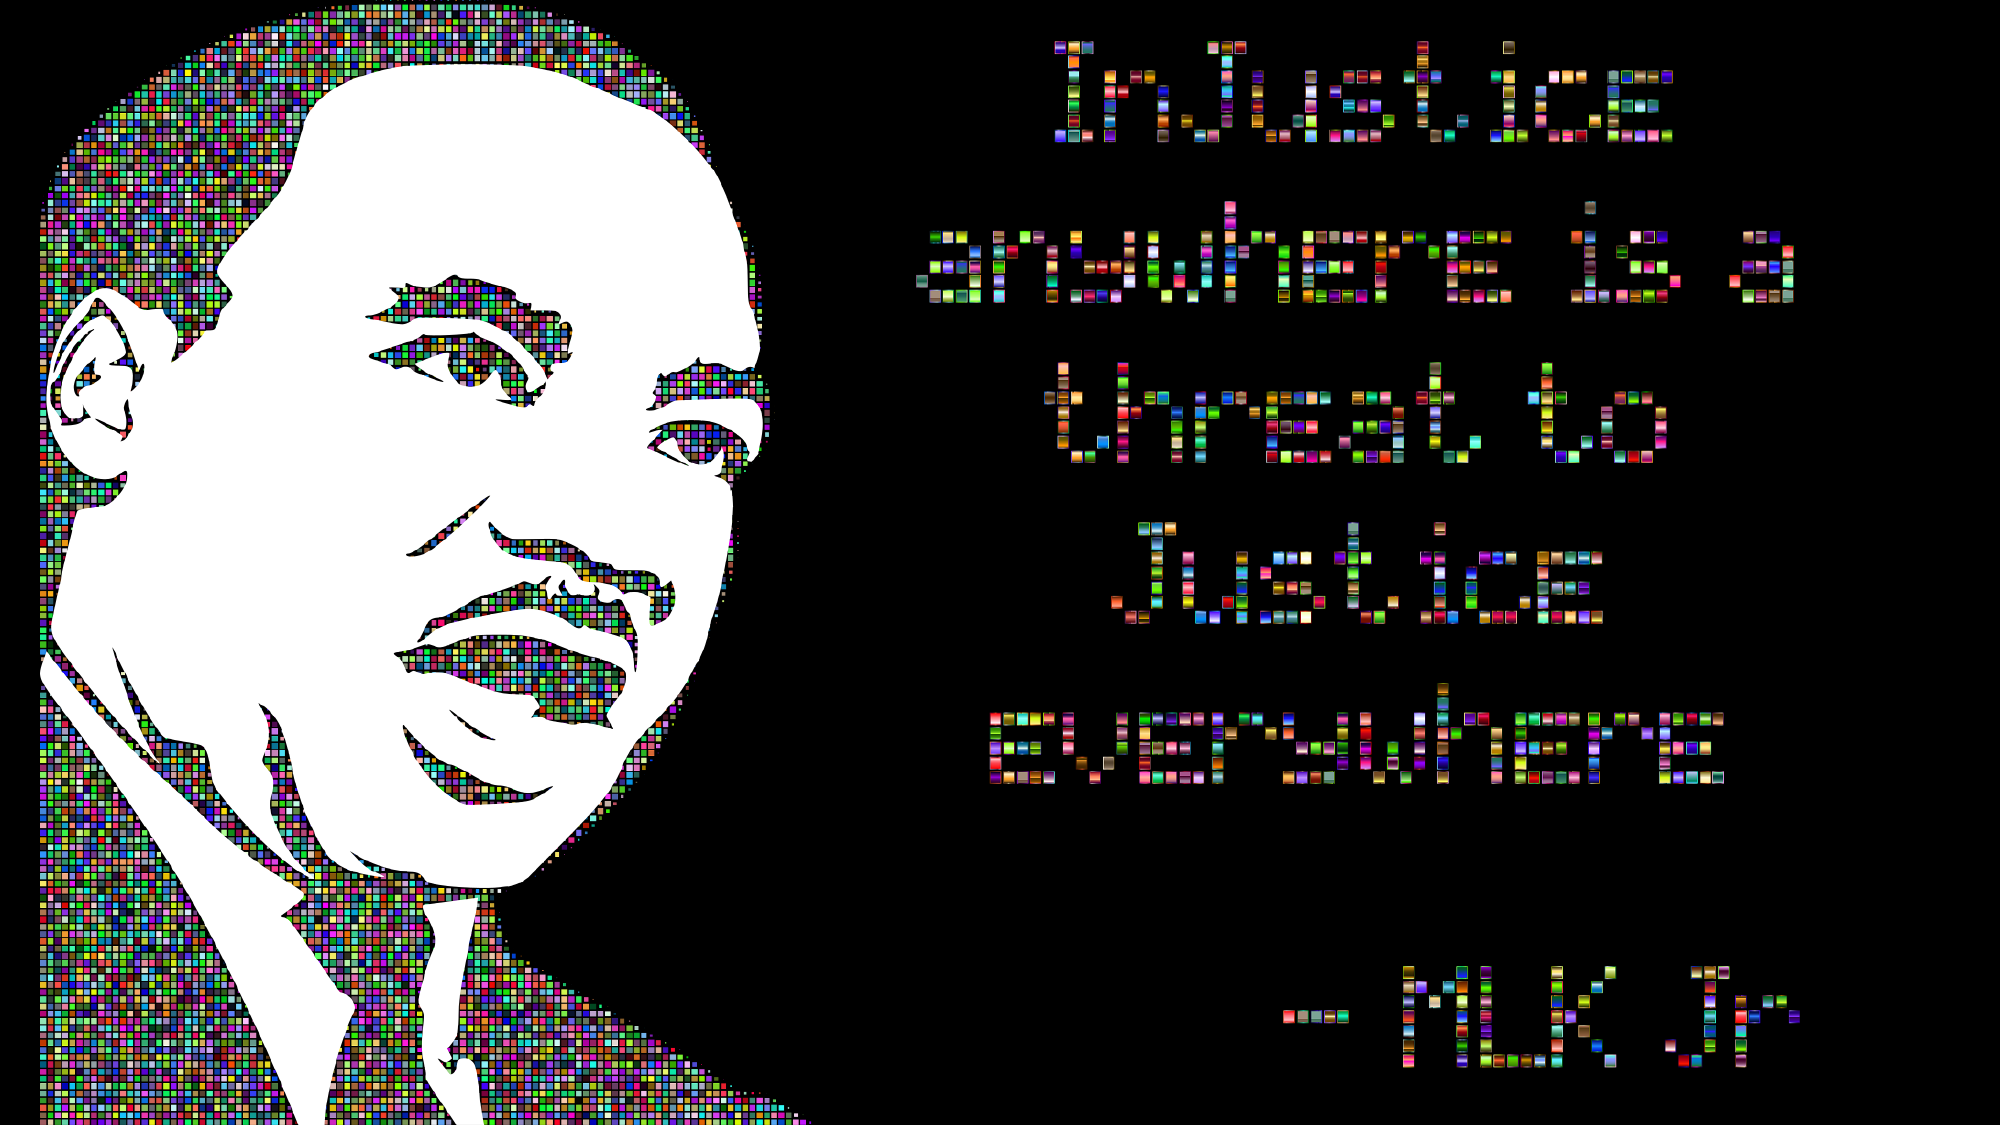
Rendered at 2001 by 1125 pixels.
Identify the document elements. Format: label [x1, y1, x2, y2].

picture [39, 0, 1800, 1125]
